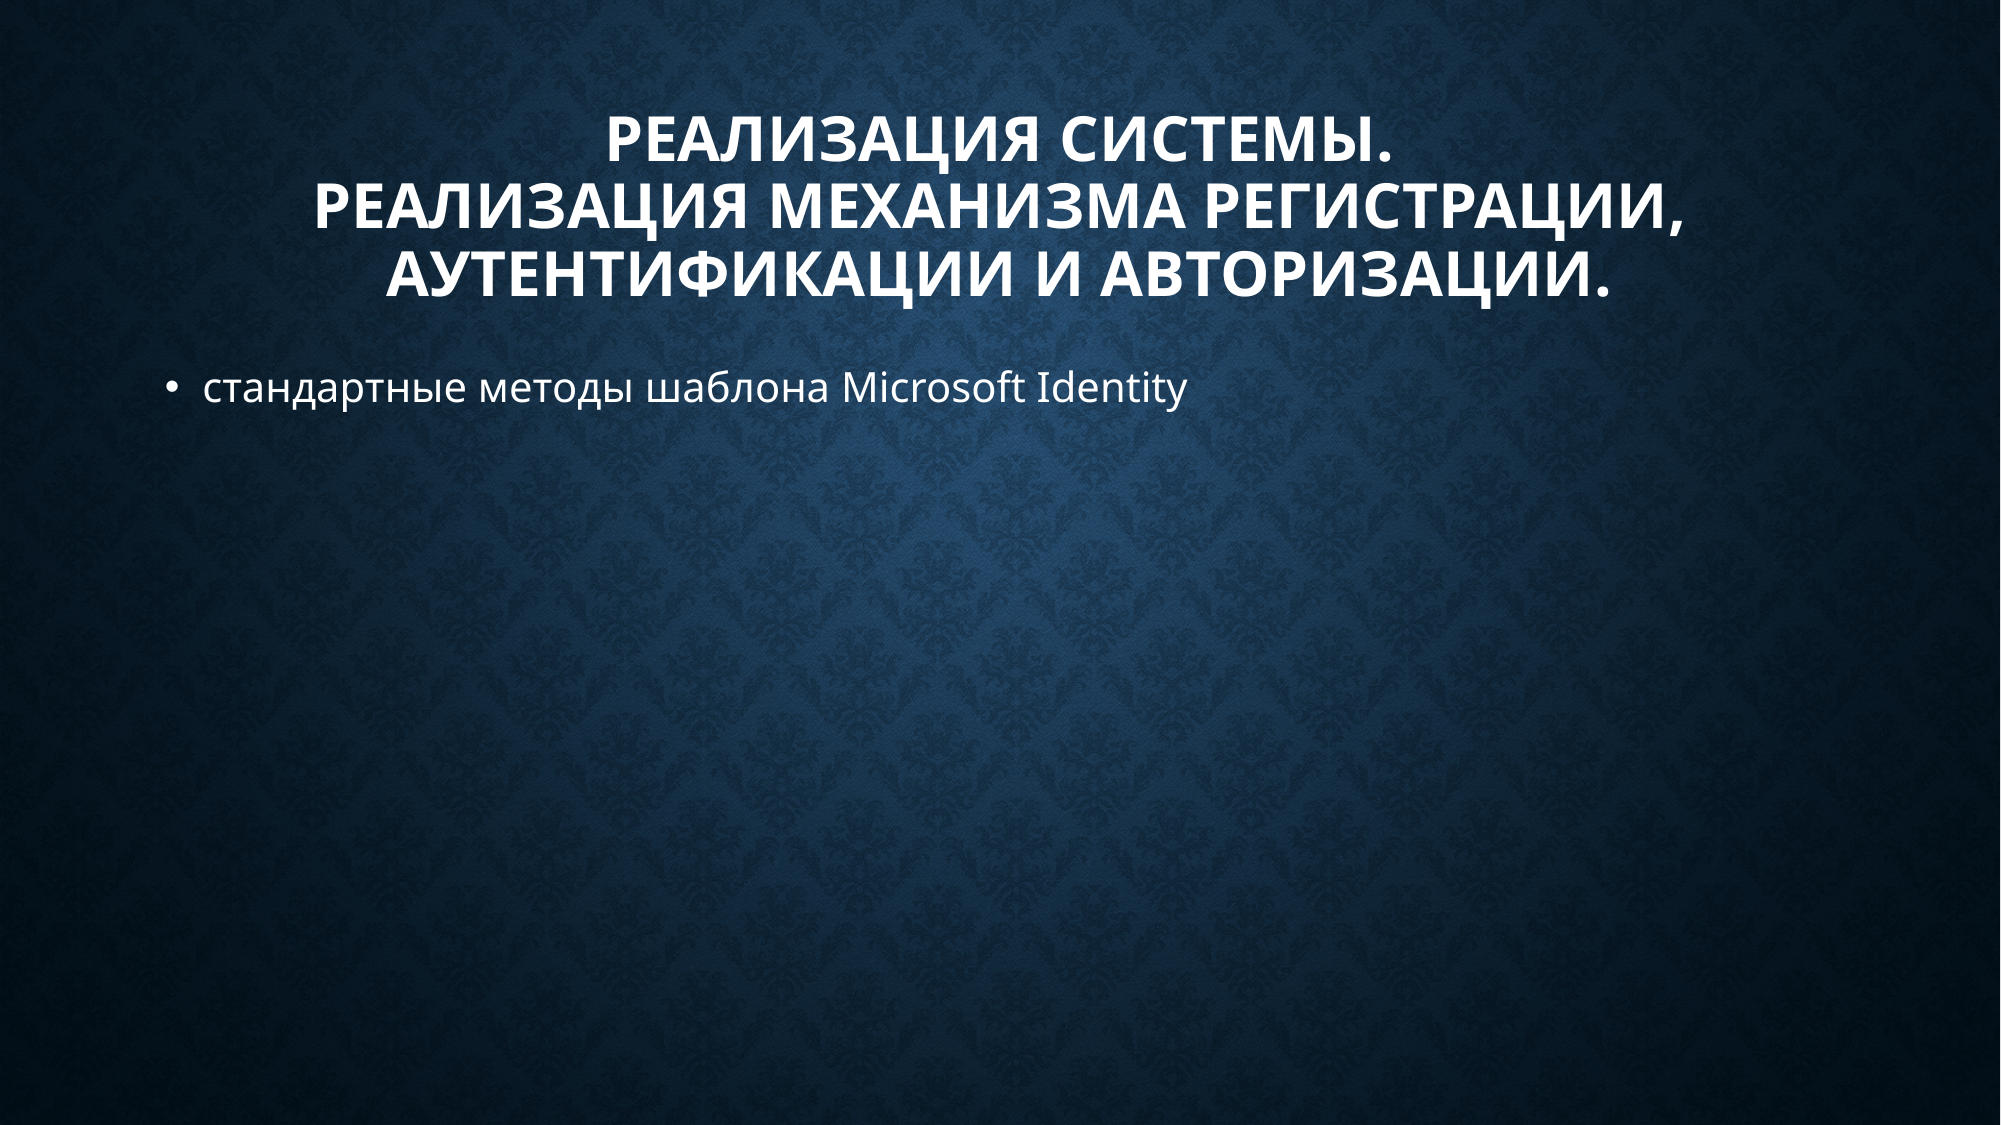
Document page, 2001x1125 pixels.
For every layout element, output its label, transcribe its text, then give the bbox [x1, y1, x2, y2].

list стандартные методы шаблона Microsoft Identity [149, 343, 1849, 950]
title Реализация системы. Реализация механизма регистрации, аутентификации и авторизации. [149, 99, 1849, 318]
